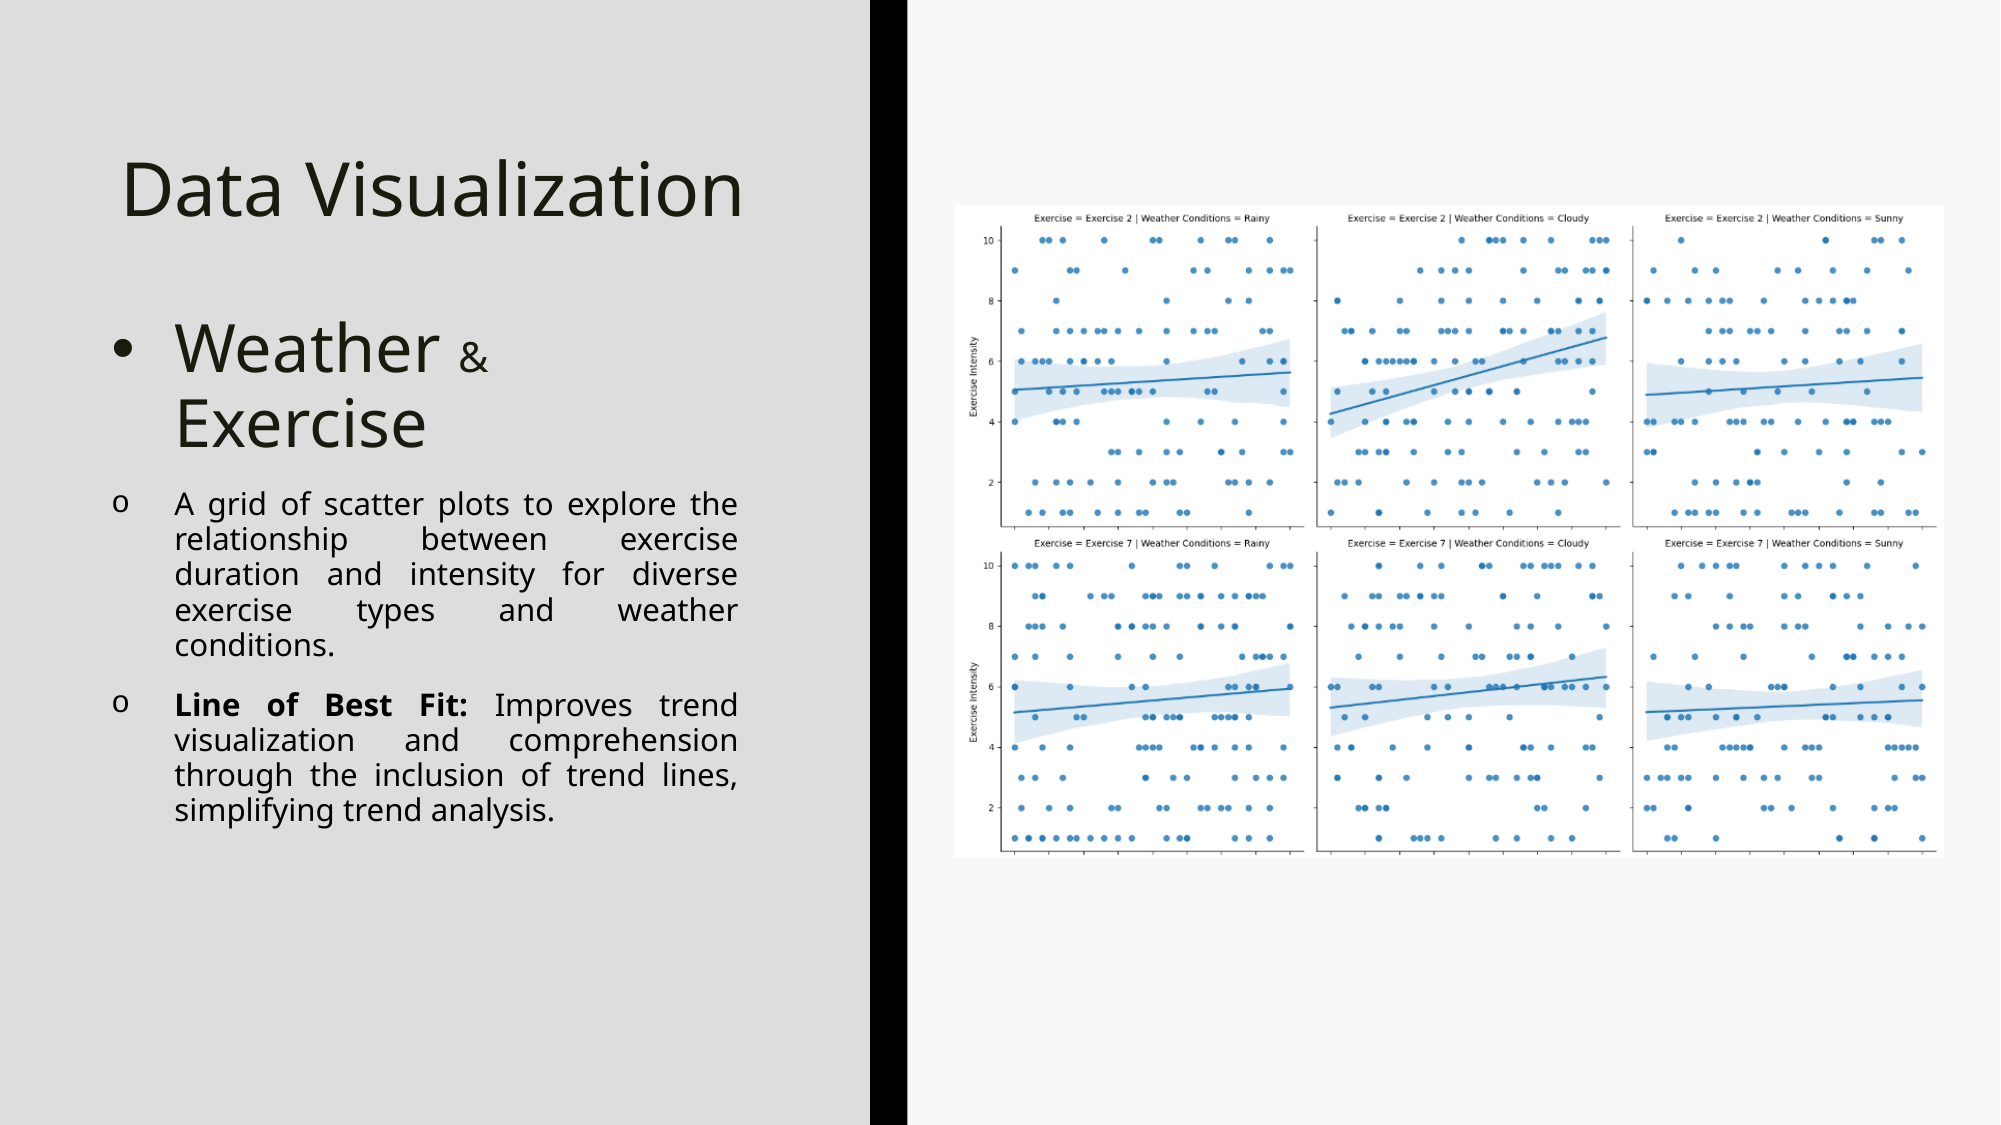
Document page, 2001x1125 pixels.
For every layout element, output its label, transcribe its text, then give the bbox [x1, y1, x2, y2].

list Weather & Exercise A grid of scatter plots to explore the relationship between exercise duration and intensity for diverse exercise types and weather conditions. Line of Best Fit: Improves trend visualization and comprehension through the inclusion of trend lines, simplifying trend analysis. [96, 304, 755, 1105]
text_box [0, 0, 867, 1125]
text_box [867, 0, 910, 1125]
picture [954, 205, 1944, 858]
title Data Visualization [105, 145, 765, 243]
